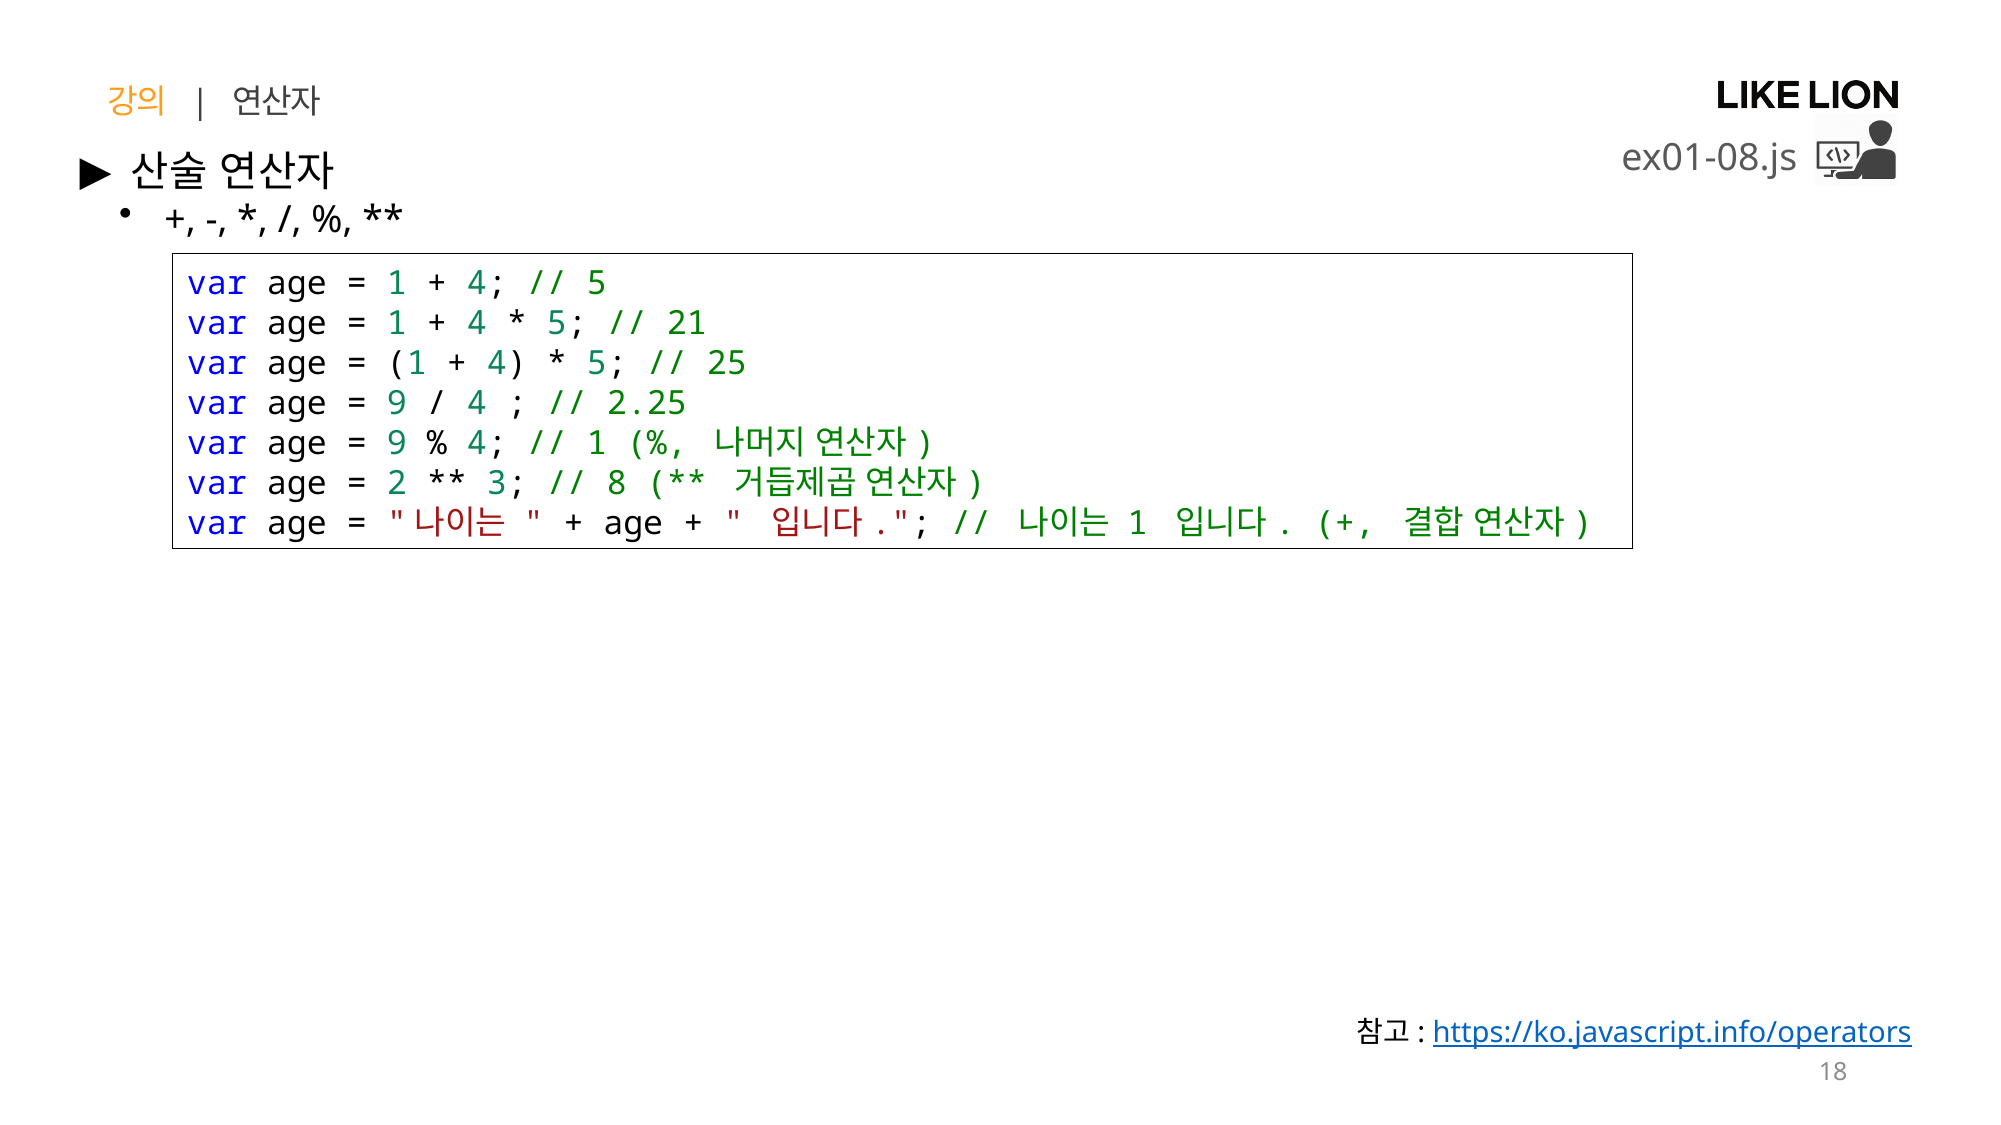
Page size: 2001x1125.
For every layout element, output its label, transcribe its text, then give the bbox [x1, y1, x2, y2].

text_box var age = 1 + 4; // 5 var age = 1 + 4 * 5; // 21 var age = (1 + 4) * 5; // 25 var age = 9 / 4 ; // 2.25 var age = 9 % 4; // 1 (%, 나머지 연산자) var age = 2 ** 3; // 8 (** 거듭제곱 연산자) var age = "나이는 " + age + " 입니다."; // 나이는 1 입니다. (+, 결합 연산자) [172, 253, 1633, 549]
text_box 산술 연산자 +, -, *, /, %, ** [64, 137, 1436, 247]
picture [1814, 113, 1898, 186]
slide_number 18 [1412, 1061, 1863, 1103]
text_box ex01-08.js [1424, 125, 1812, 186]
picture [1718, 80, 1898, 109]
text_box 강의 | 연산자 [92, 72, 866, 128]
text_box 참고: https://ko.javascript.info/operators [1240, 1006, 1927, 1061]
